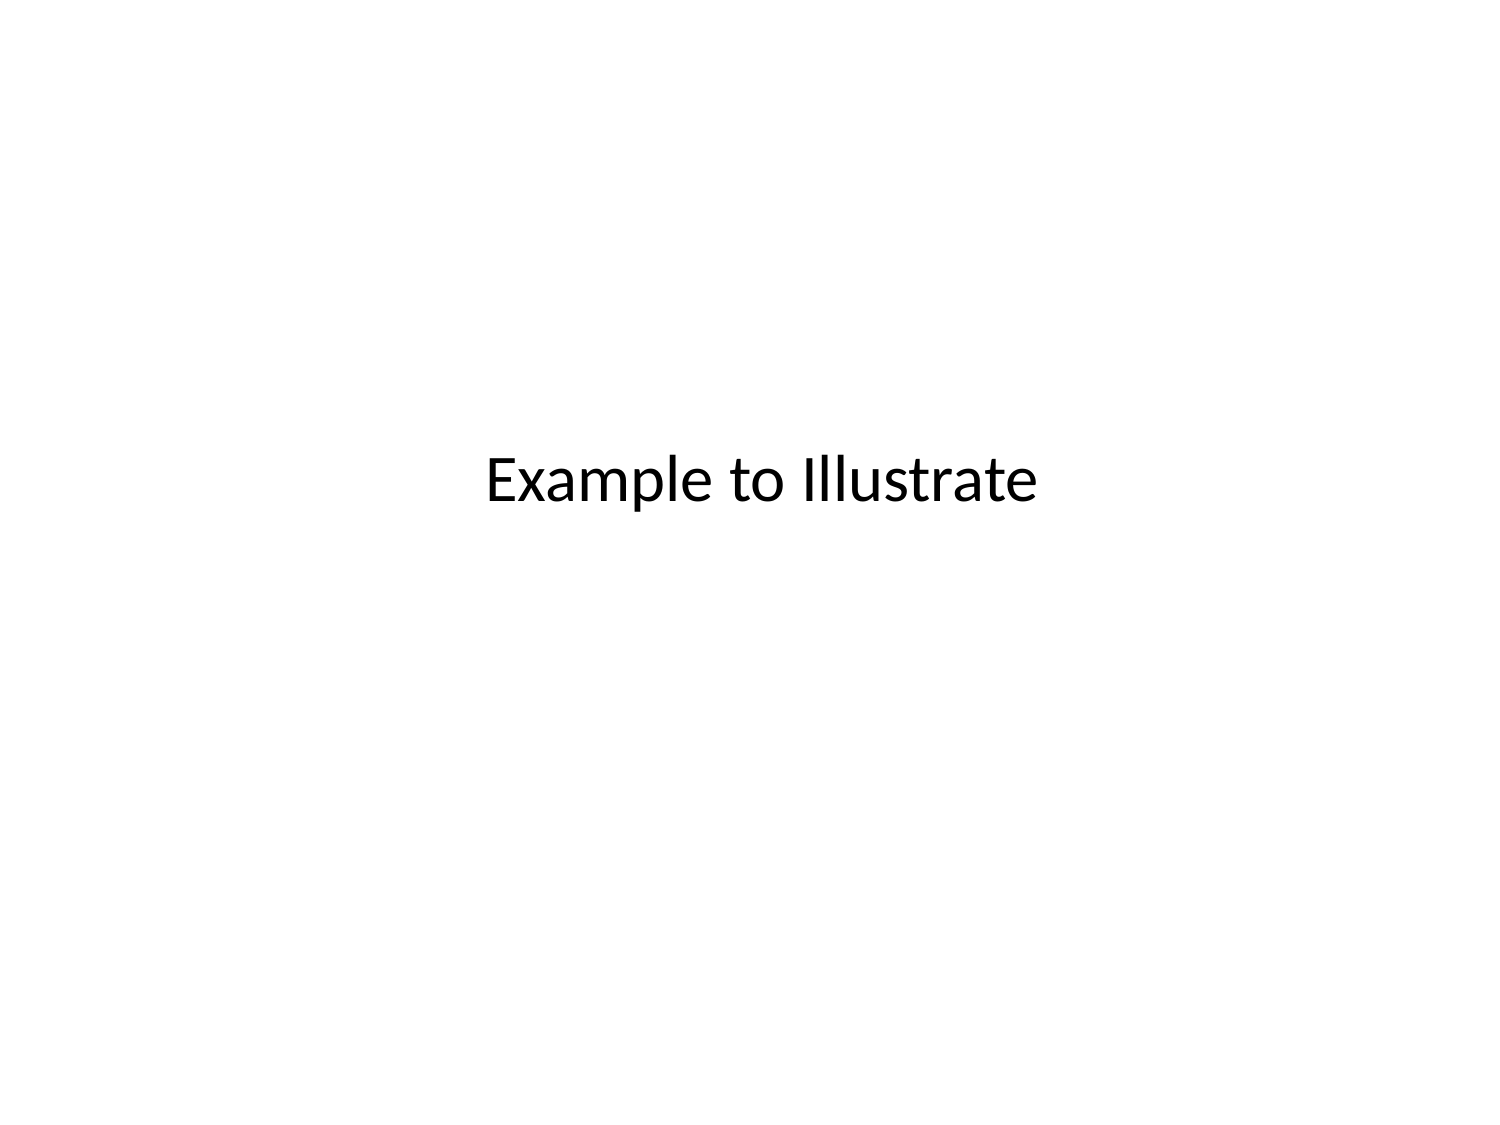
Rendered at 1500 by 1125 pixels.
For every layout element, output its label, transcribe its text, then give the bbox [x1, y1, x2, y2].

title Example to Illustrate [87, 380, 1438, 569]
